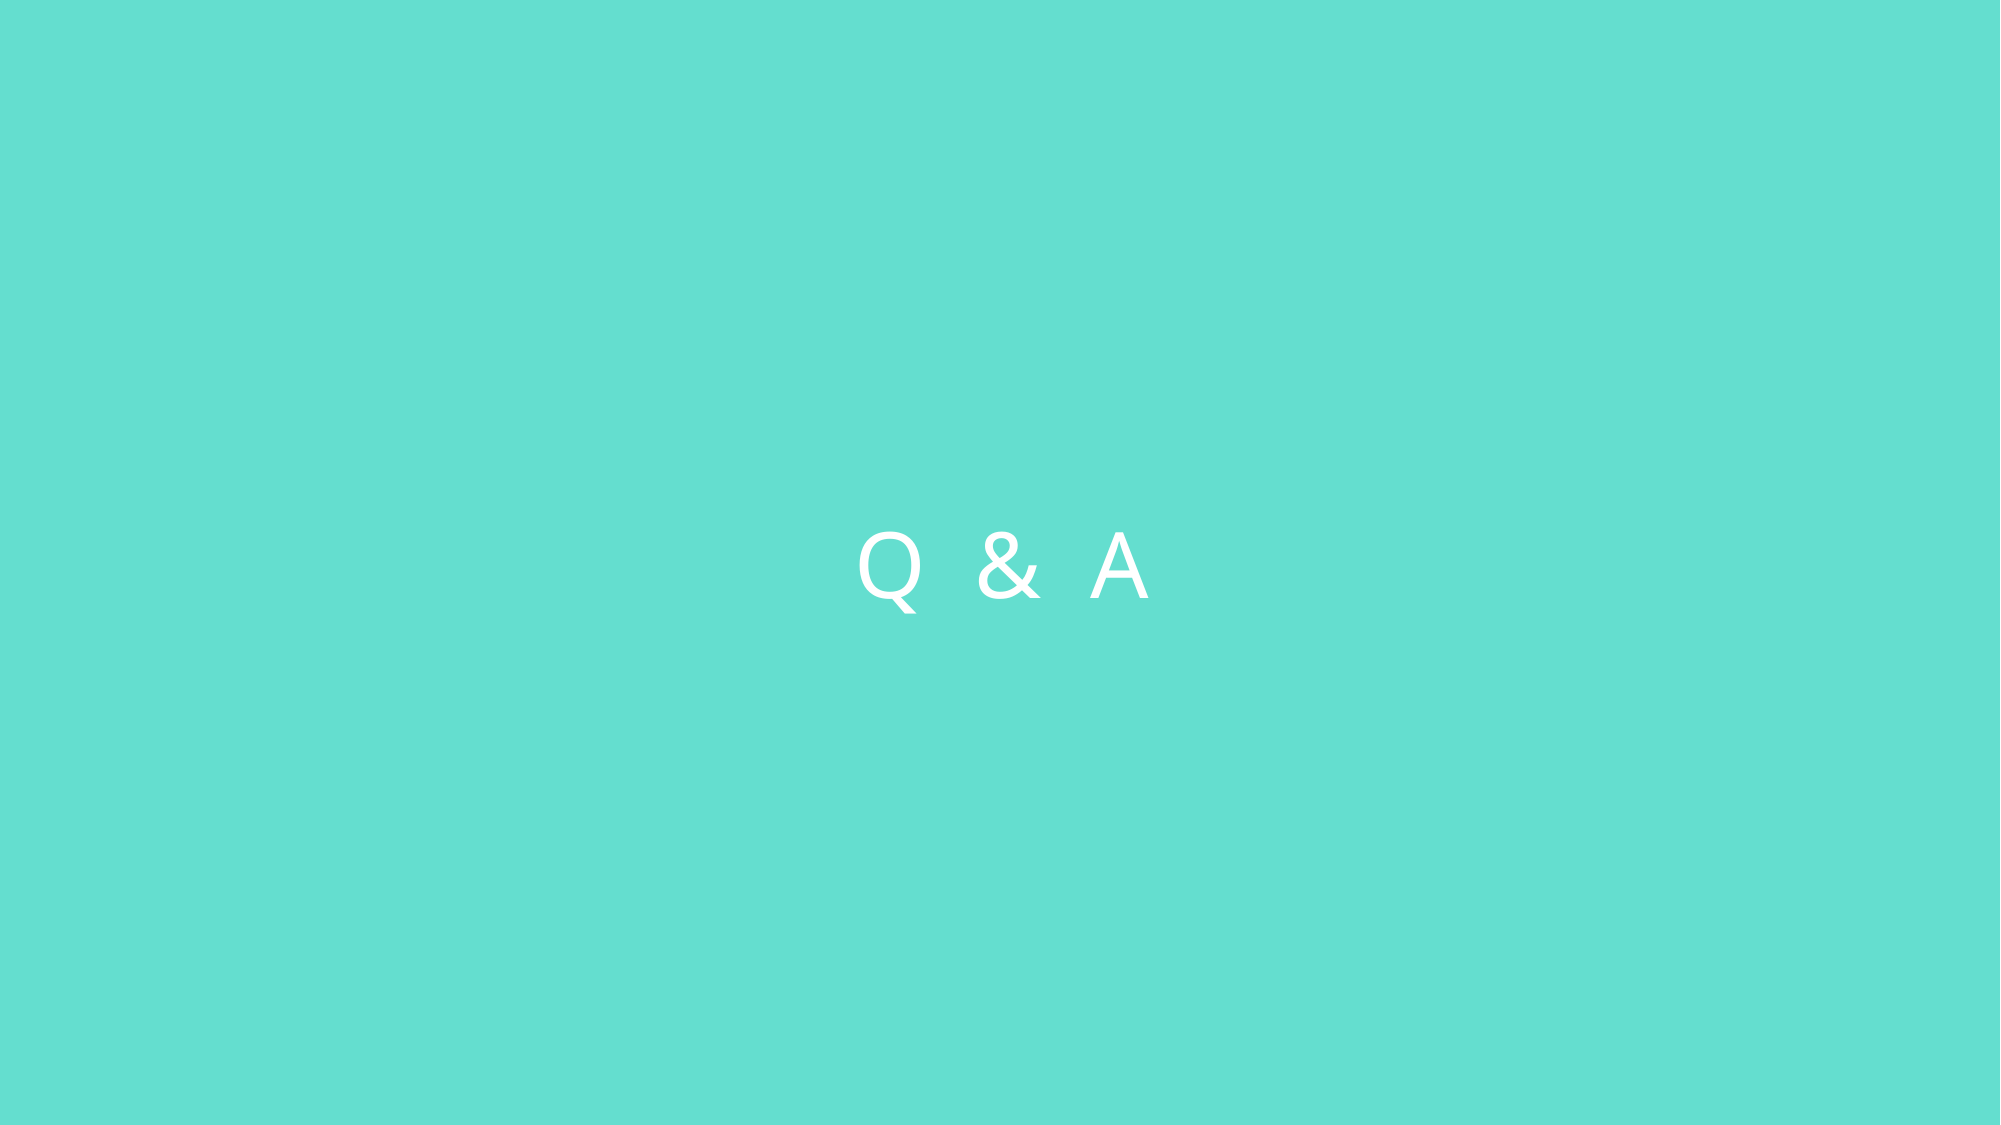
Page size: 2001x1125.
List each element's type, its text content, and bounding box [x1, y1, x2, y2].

text_box [0, 0, 2000, 1125]
text_box Q & A [786, 499, 1217, 624]
